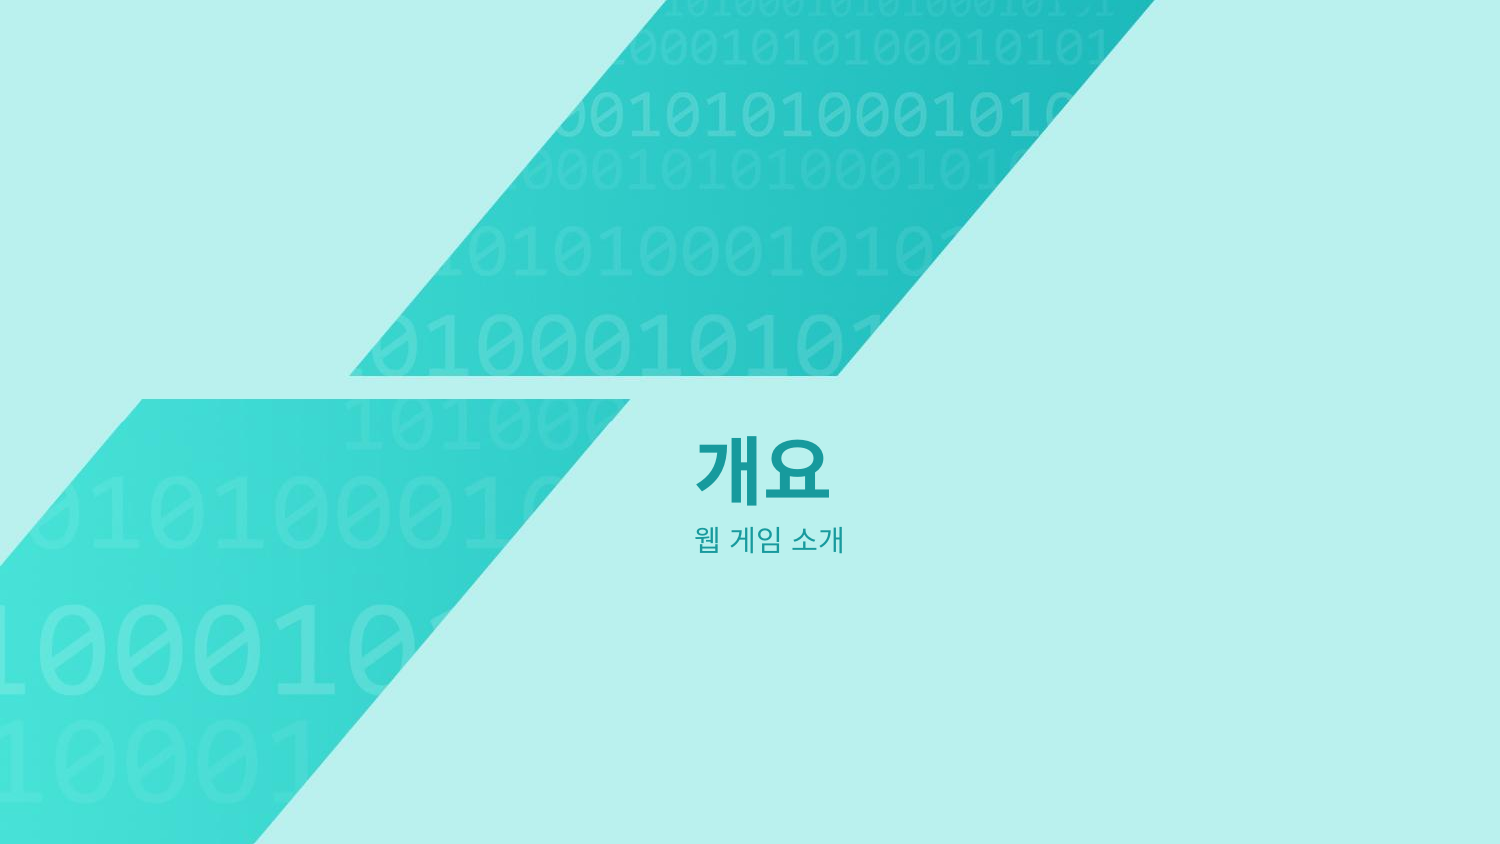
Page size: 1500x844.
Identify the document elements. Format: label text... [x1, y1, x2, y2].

list 개요 [679, 421, 1500, 516]
picture [0, 0, 1500, 844]
list 웹 게임 소개 [679, 516, 1500, 564]
